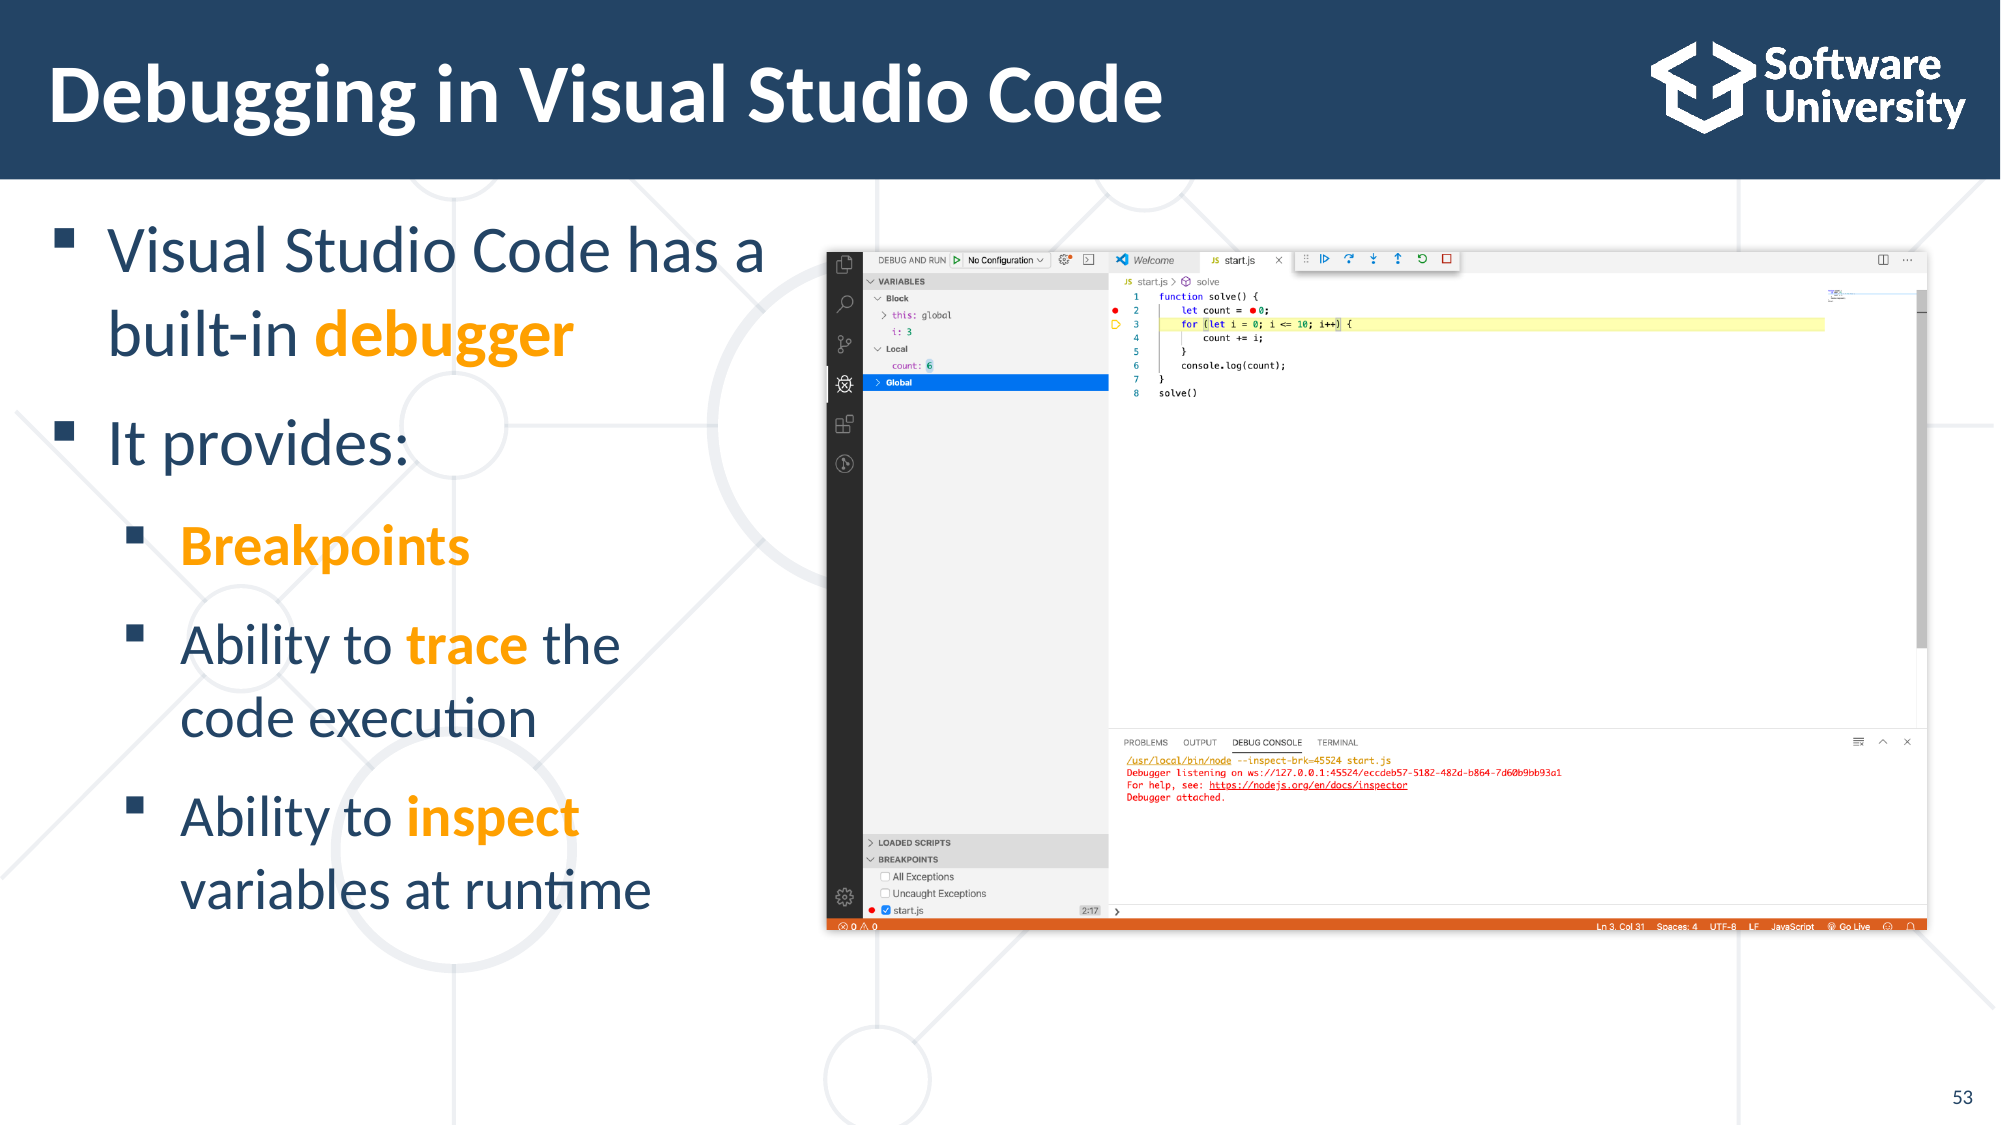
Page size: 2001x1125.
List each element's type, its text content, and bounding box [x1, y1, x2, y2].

picture [826, 252, 1928, 930]
text_box Debugging in Visual Studio Code [31, 16, 1625, 162]
text_box <number> [1927, 1067, 1988, 1116]
text_box Visual Studio Code has a built-in debugger It provides: Breakpoints Ability to trace the code execution Ability to inspect variables at runtime [31, 196, 801, 1103]
picture [1651, 41, 1966, 134]
